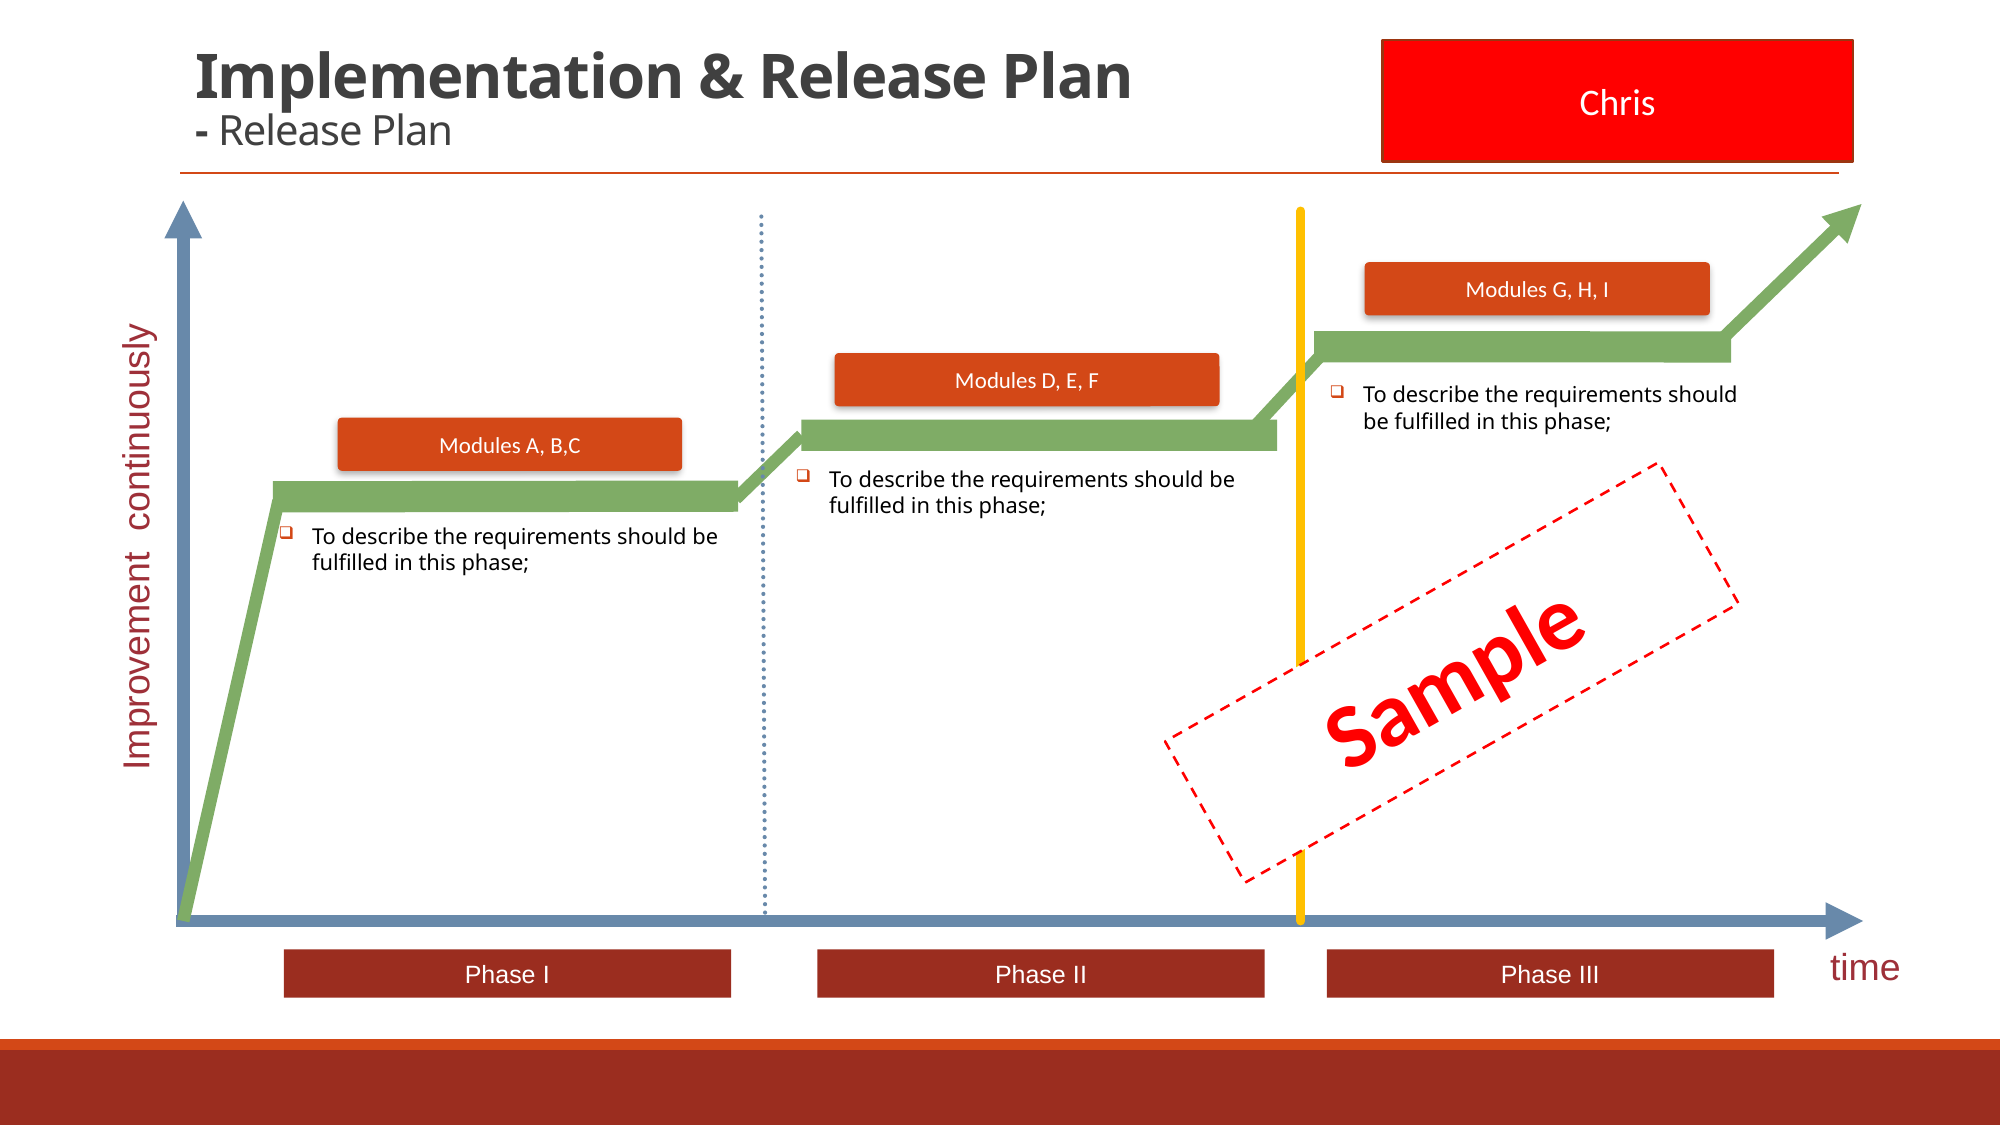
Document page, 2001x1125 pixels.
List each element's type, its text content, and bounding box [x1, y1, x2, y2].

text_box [102, 141, 1965, 999]
title Implementation & Release Plan - Release Plan [180, 40, 1381, 138]
text_box Chris [1381, 39, 1854, 138]
